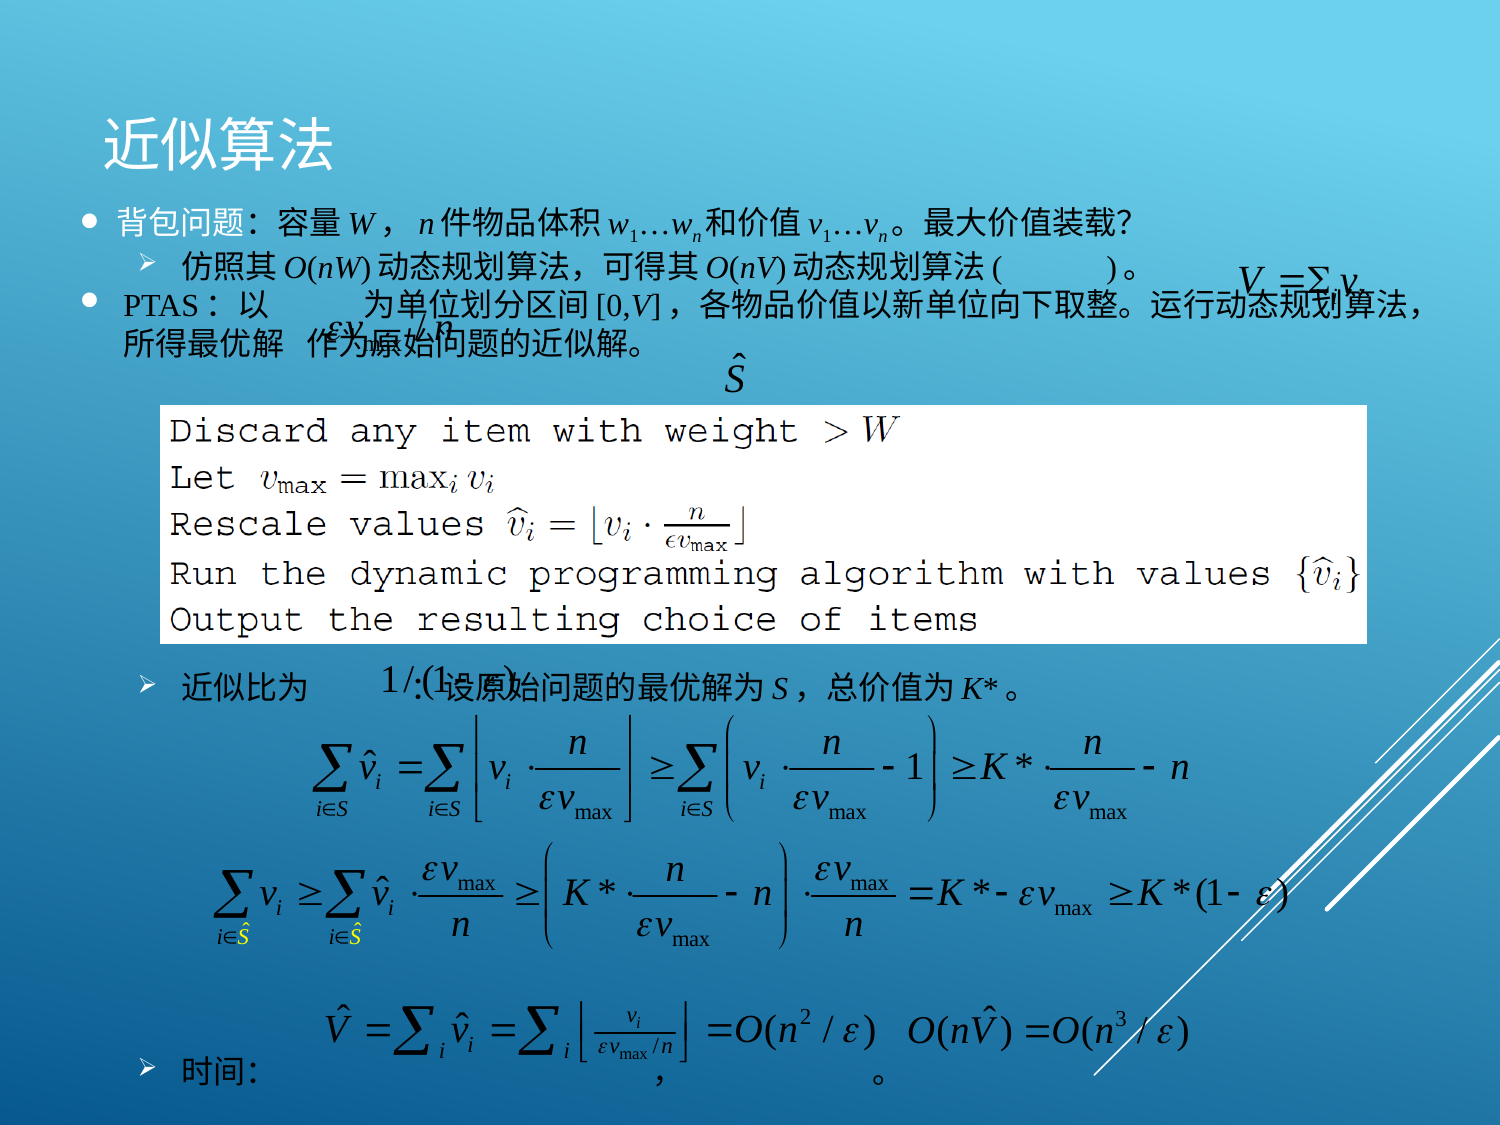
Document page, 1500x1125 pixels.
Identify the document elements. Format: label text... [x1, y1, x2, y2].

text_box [320, 992, 883, 1073]
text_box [319, 300, 460, 362]
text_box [901, 997, 1197, 1061]
title 近似算法 [87, 87, 1413, 194]
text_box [717, 345, 756, 403]
list 背包问题：容量W，n件物品体积w1…wn和价值v1…vn。最大价值装载？ 仿照其O(nW)动态规划算法，可得其O(nV)动态规划算法( )。 PTAS：以 为单位划分区间[0,V]，各物品价值以新单位向下取整。运行动态规划算法，所得最优解 作为原始问题的近似解。 近似比为 ：设原始问题的最优解为S，总价值为K*。 时间： ， 。 [64, 194, 1440, 1099]
picture [160, 405, 1367, 645]
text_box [1234, 253, 1372, 315]
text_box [378, 656, 523, 710]
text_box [207, 709, 1297, 957]
